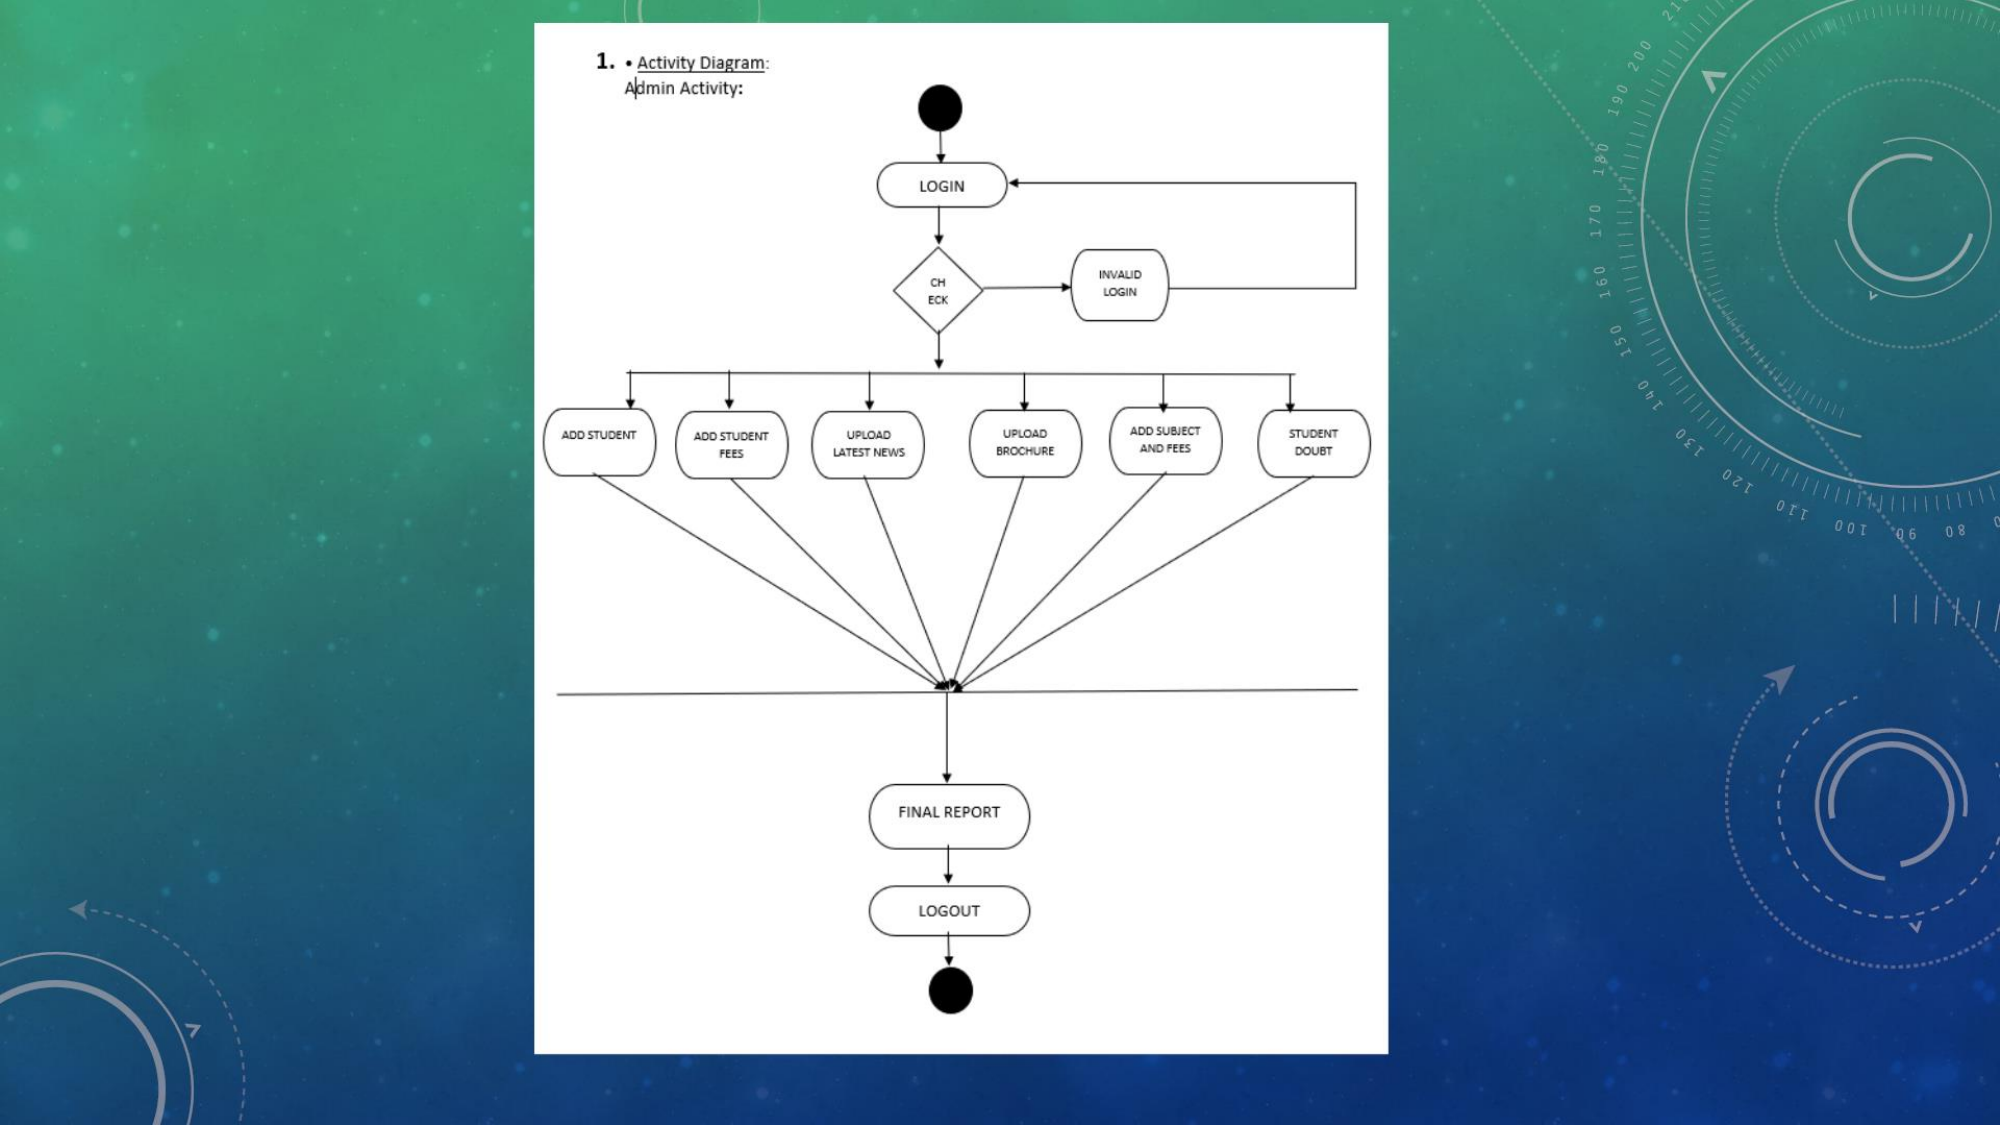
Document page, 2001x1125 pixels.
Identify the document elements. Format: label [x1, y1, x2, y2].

text_box [0, 0, 2000, 1125]
